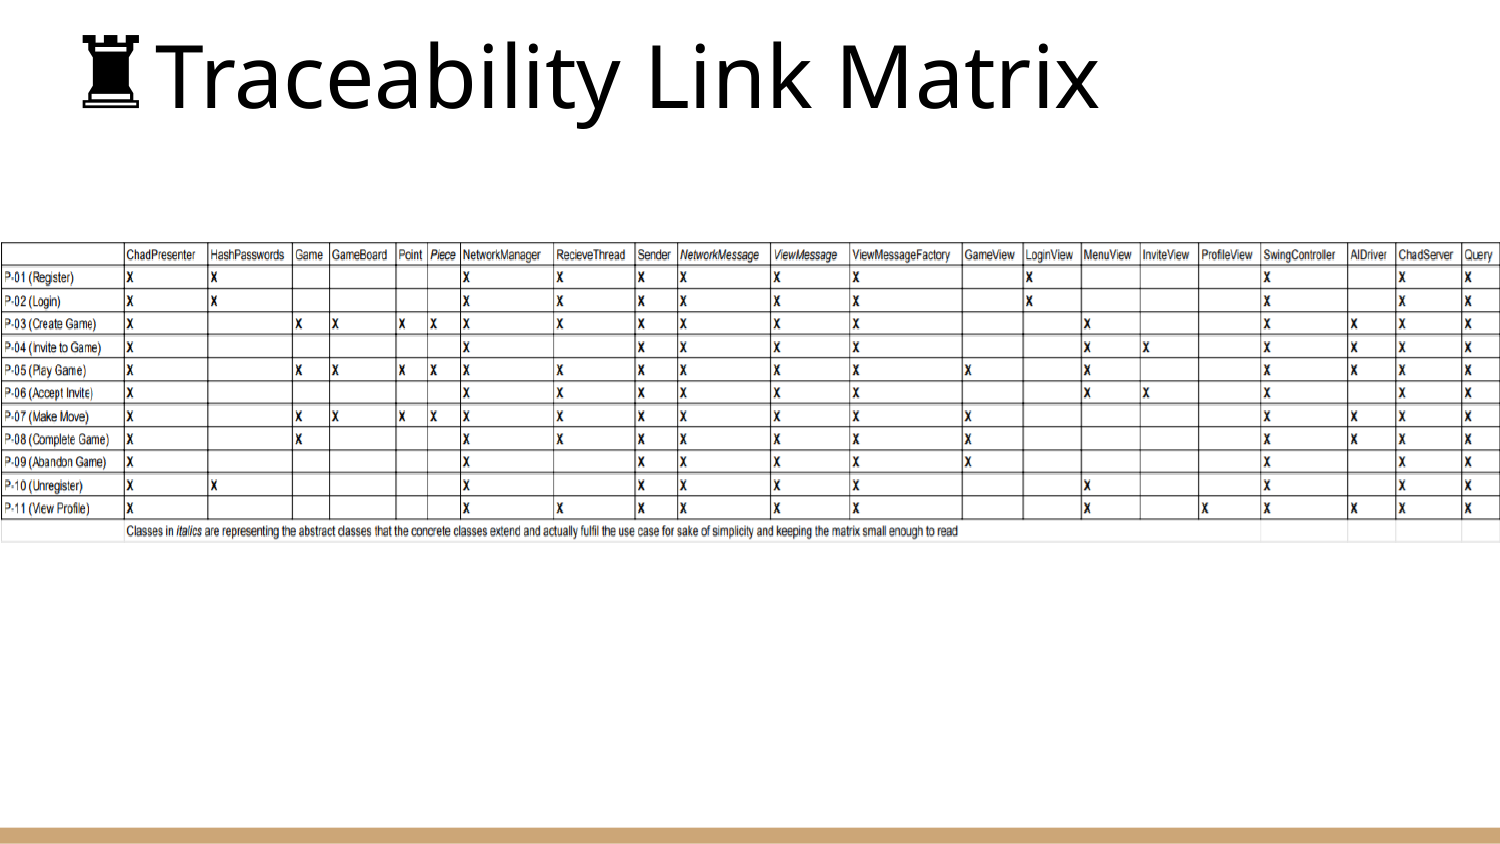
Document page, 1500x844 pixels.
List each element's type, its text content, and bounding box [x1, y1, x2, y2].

picture [0, 242, 1500, 543]
title ♜Traceability Link Matrix [51, 6, 1449, 144]
